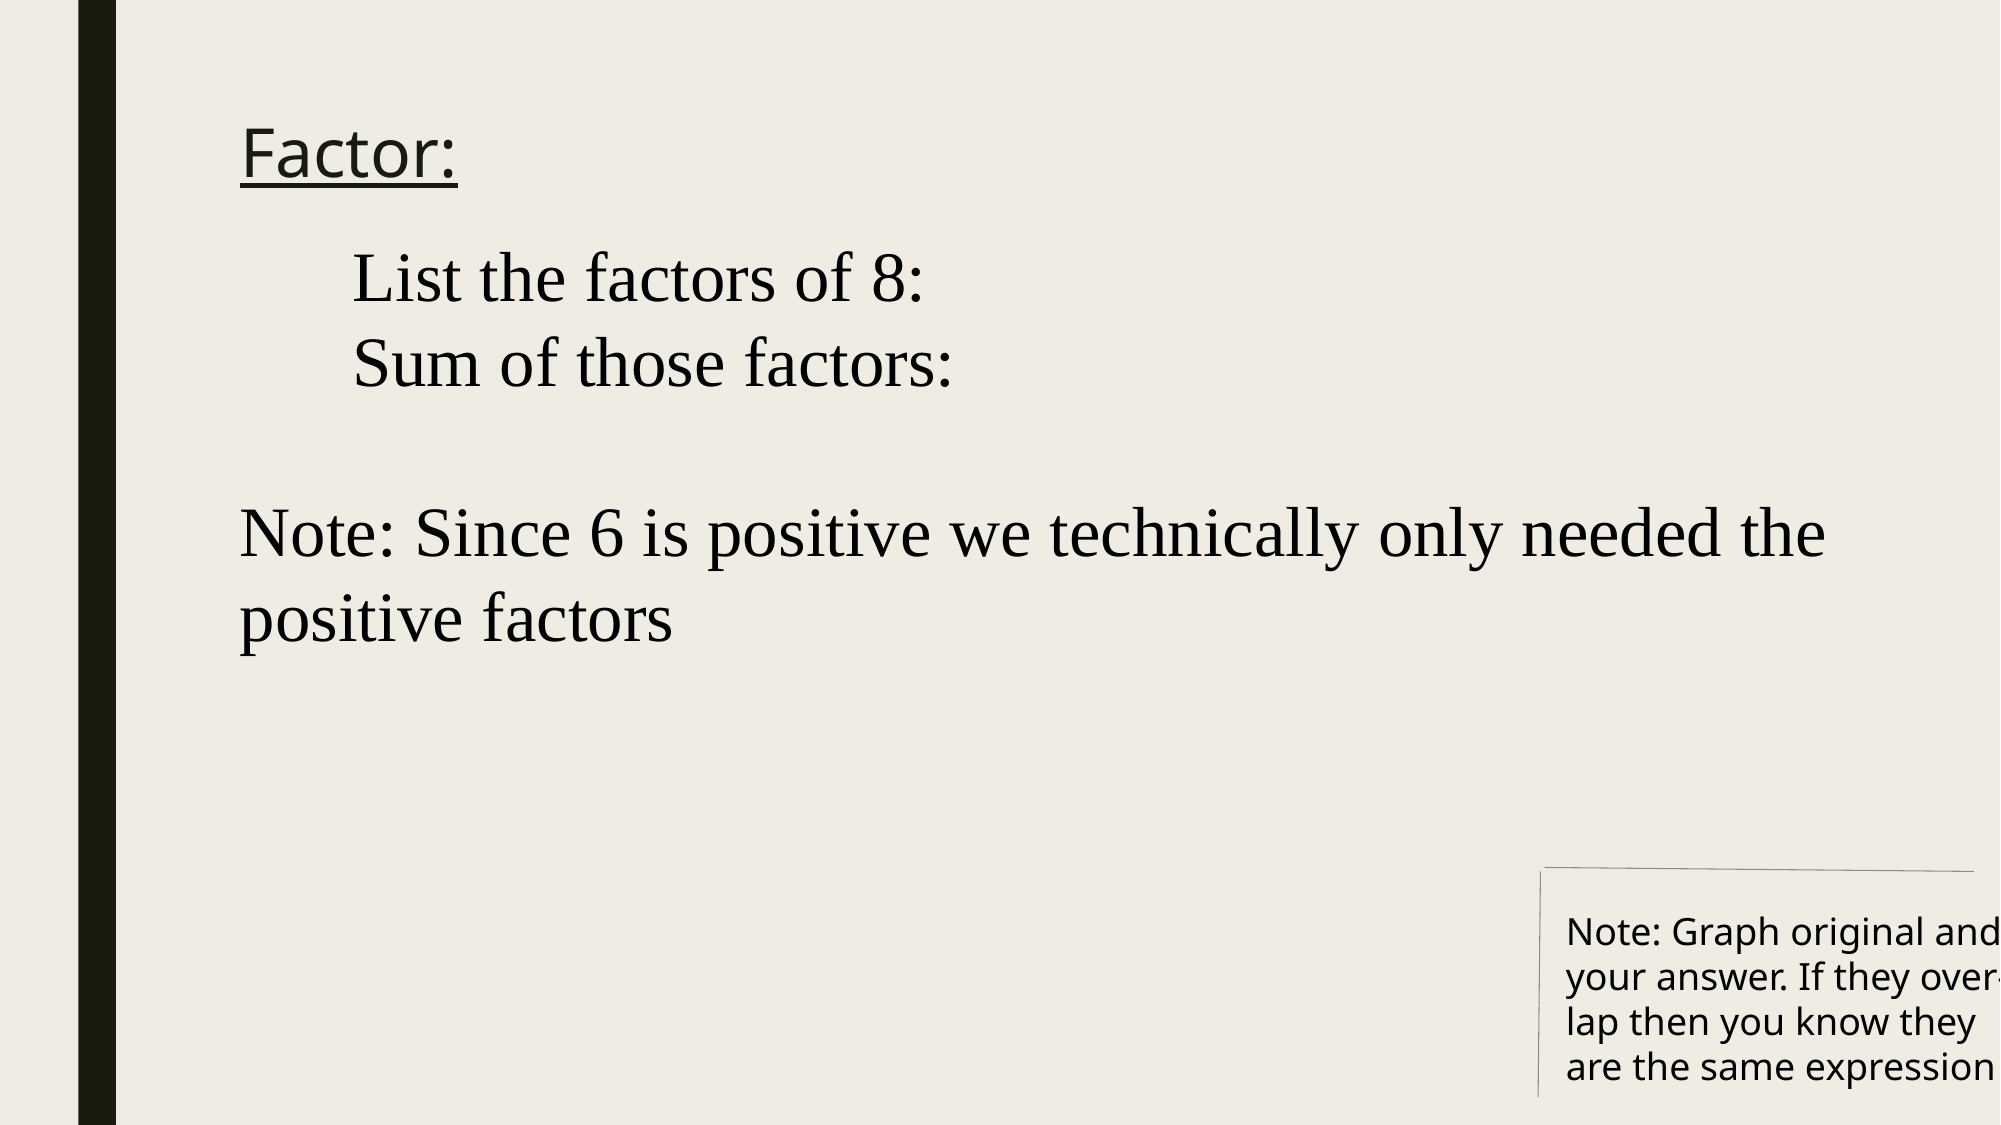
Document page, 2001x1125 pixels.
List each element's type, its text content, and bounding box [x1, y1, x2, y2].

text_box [1544, 867, 1974, 872]
text_box Note: Graph original and your answer. If they over- lap then you know they are the same expression [1551, 900, 2000, 1096]
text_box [1537, 871, 1541, 1098]
